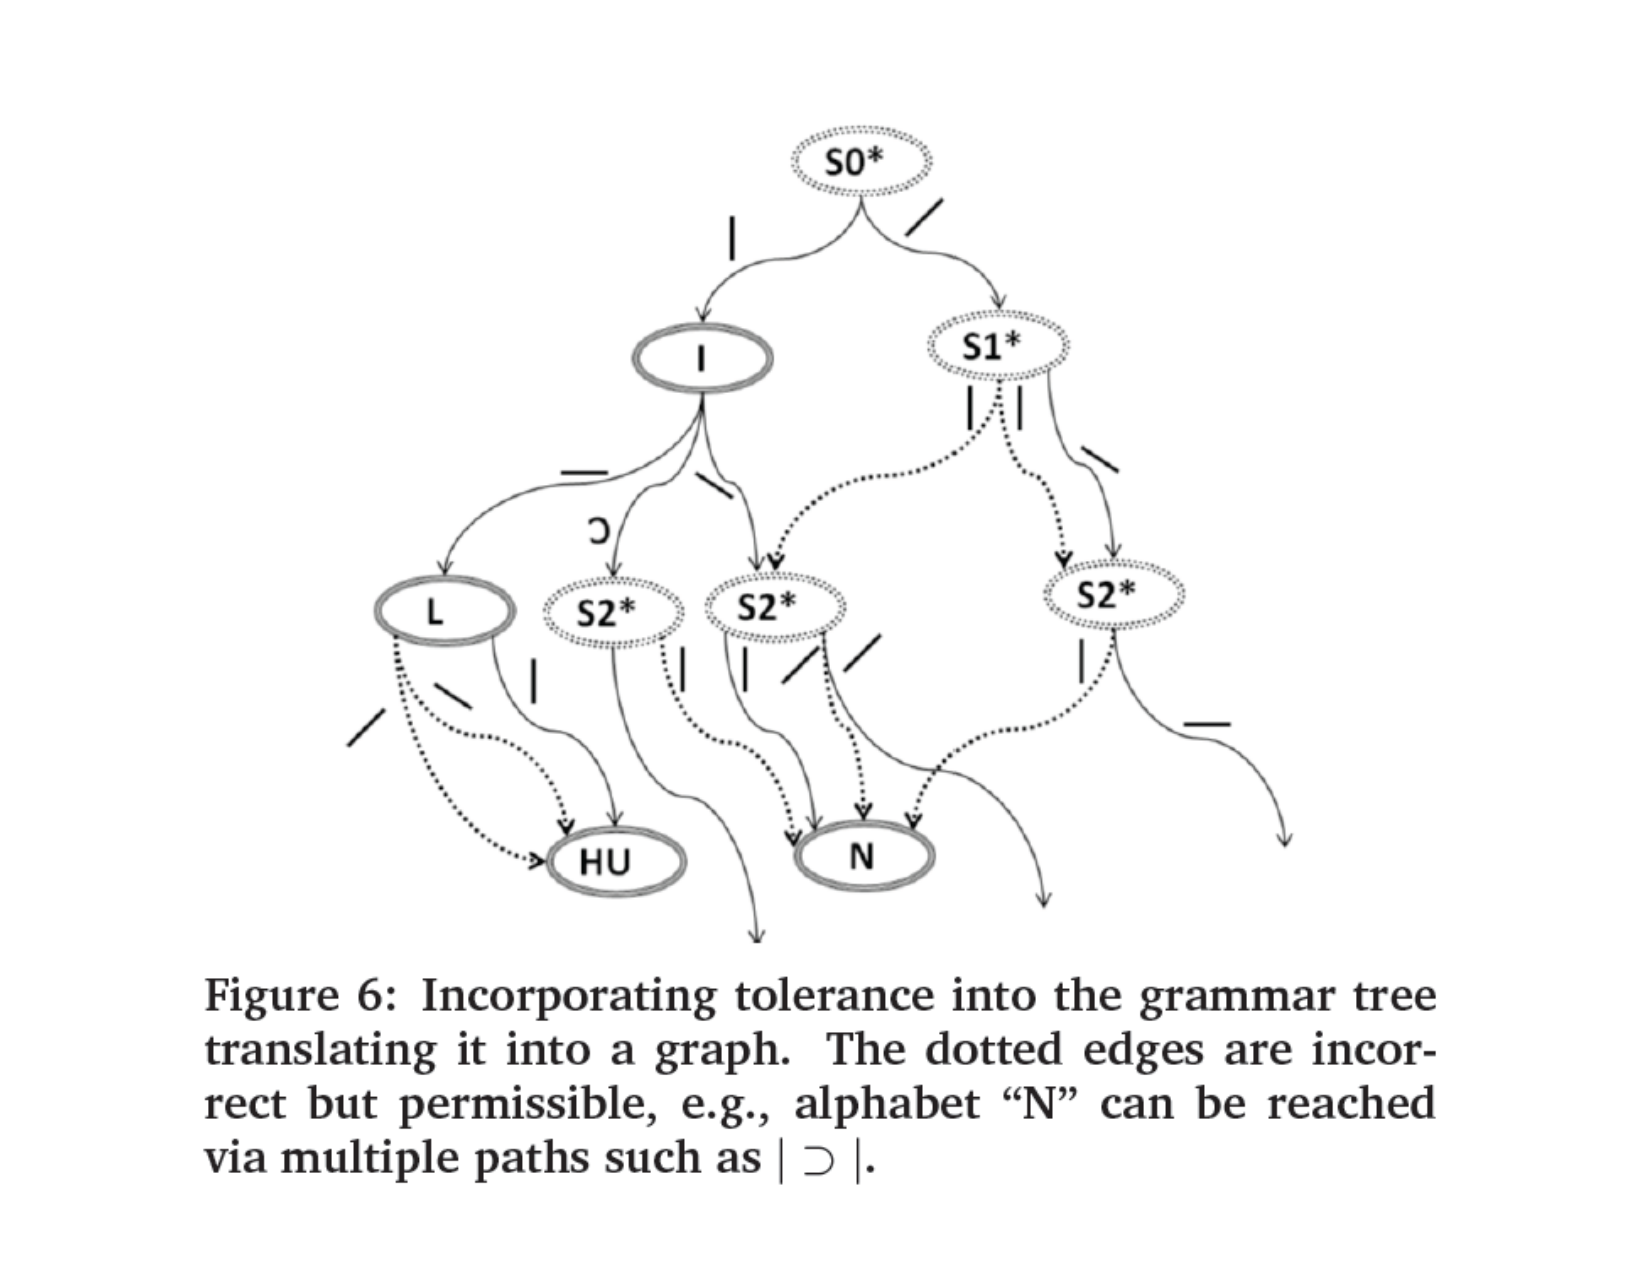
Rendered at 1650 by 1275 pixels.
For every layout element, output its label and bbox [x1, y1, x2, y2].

picture [180, 89, 1458, 1201]
